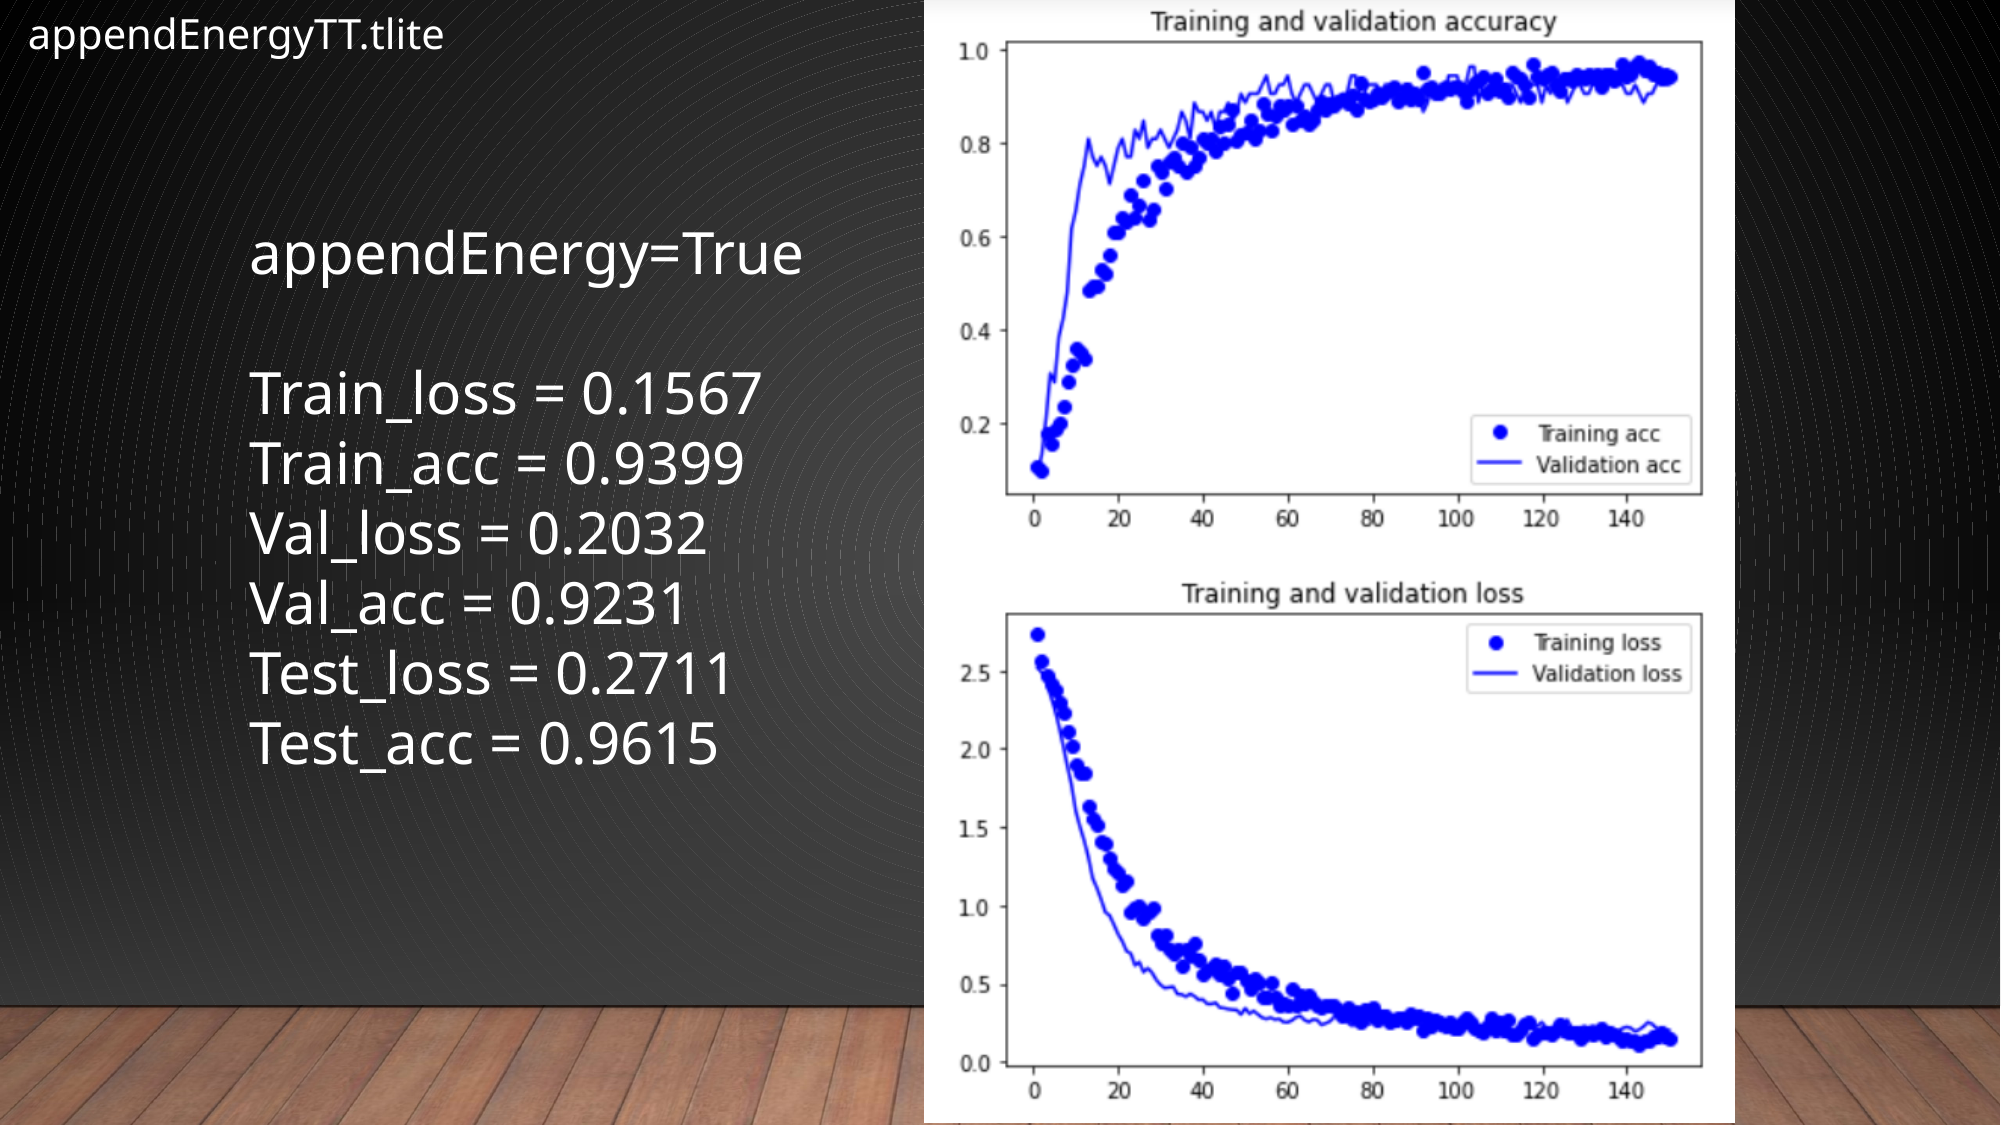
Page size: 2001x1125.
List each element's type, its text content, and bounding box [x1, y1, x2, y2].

text_box appendEnergy=True Train_loss = 0.1567 Train_acc = 0.9399 Val_loss = 0.2032 Val_acc = 0.9231 Test_loss = 0.2711 Test_acc = 0.9615 [235, 208, 880, 784]
picture [0, 0, 2000, 1125]
text_box appendEnergyTT.tlite [13, 0, 658, 65]
